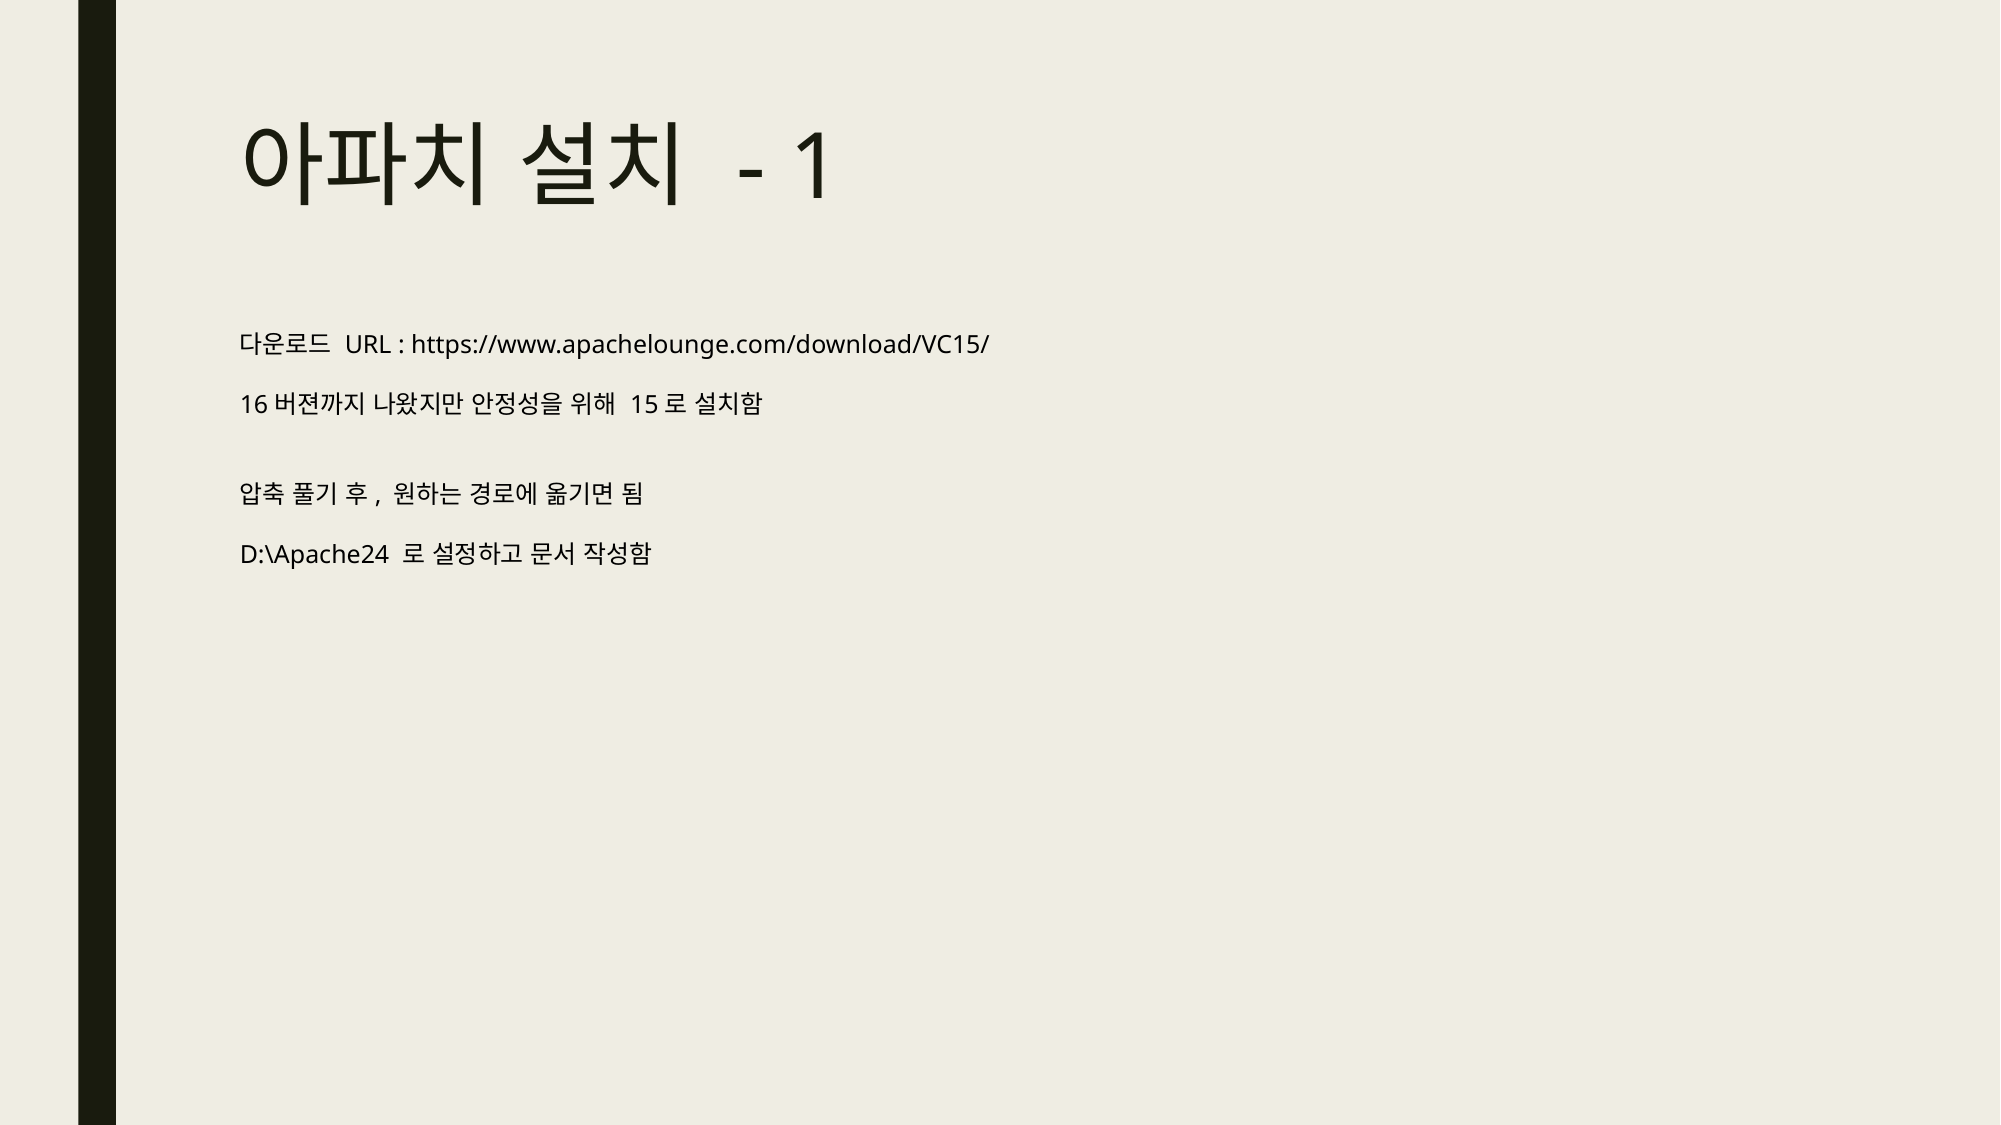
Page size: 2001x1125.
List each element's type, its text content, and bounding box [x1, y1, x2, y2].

text_box 다운로드 URL : https://www.apachelounge.com/download/VC15/ 16버젼까지 나왔지만 안정성을 위해 15로 설치함 압축 풀기 후, 원하는 경로에 옮기면 됨 D:\Apache24 로 설정하고 문서 작성함 [225, 321, 1826, 666]
title 아파치 설치 - 1 [225, 112, 1800, 321]
